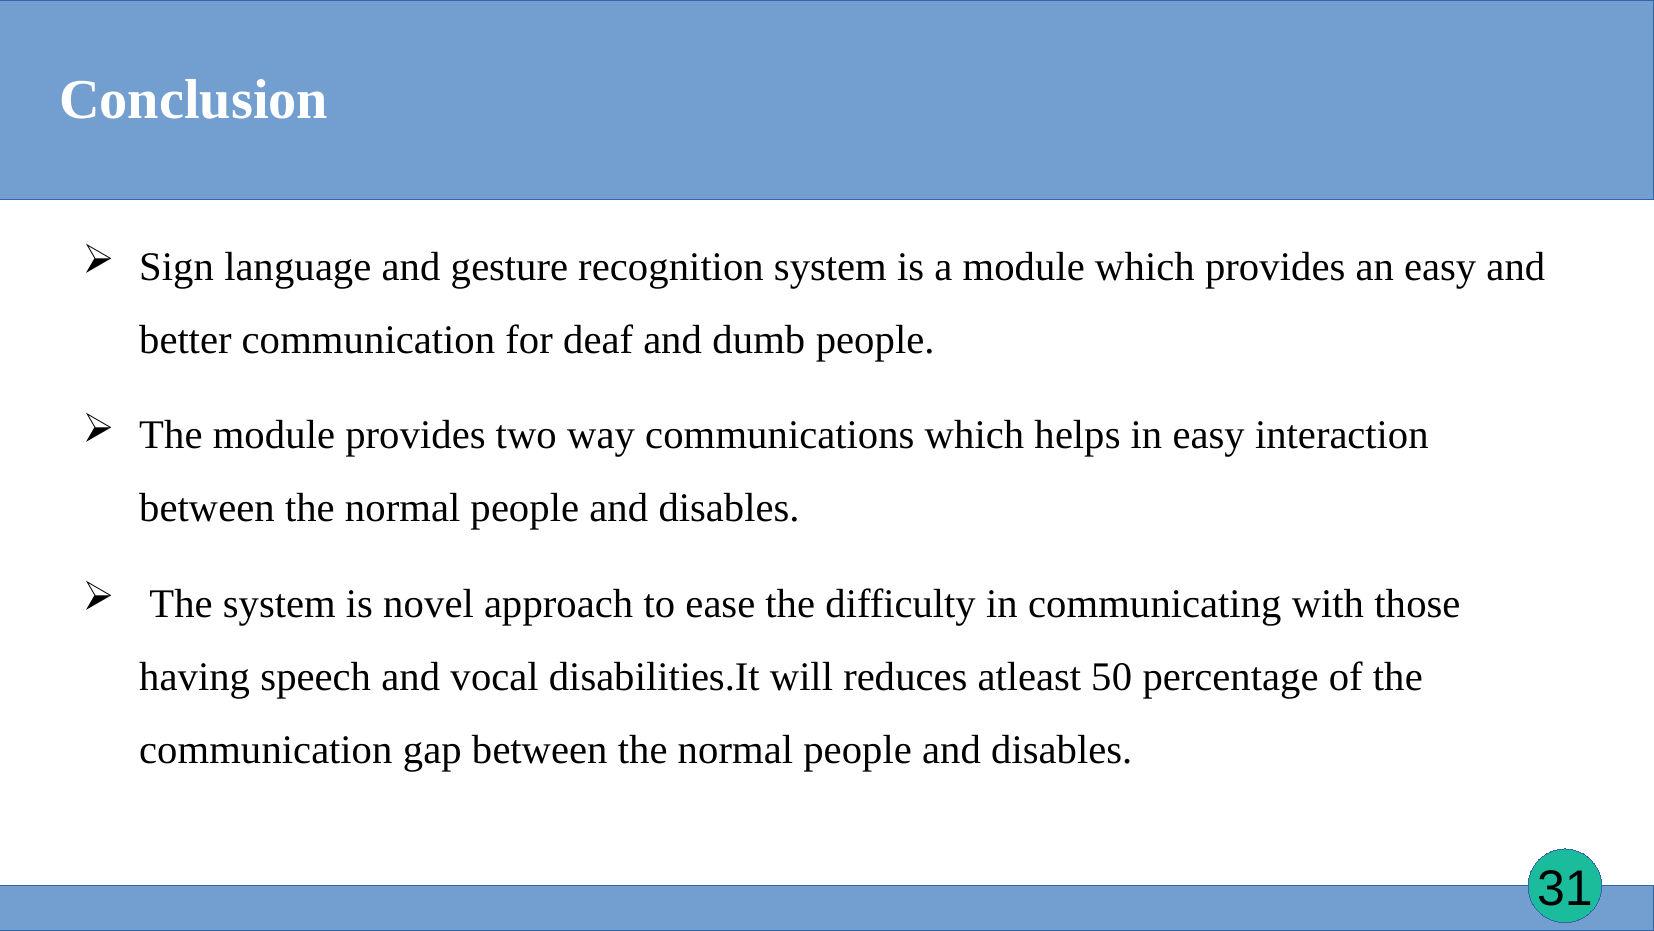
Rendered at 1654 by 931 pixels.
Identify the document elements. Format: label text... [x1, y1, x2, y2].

list Sign language and gesture recognition system is a module which provides an easy and better communication for deaf and dumb people. The module provides two way communications which helps in easy interaction between the normal people and disables. The system is novel approach to ease the difficulty in communicating with those having speech and vocal disabilities.It will reduces atleast 50 percentage of the communication gap between the normal people and disables. [82, 215, 1572, 848]
title Conclusion [58, 36, 1595, 156]
